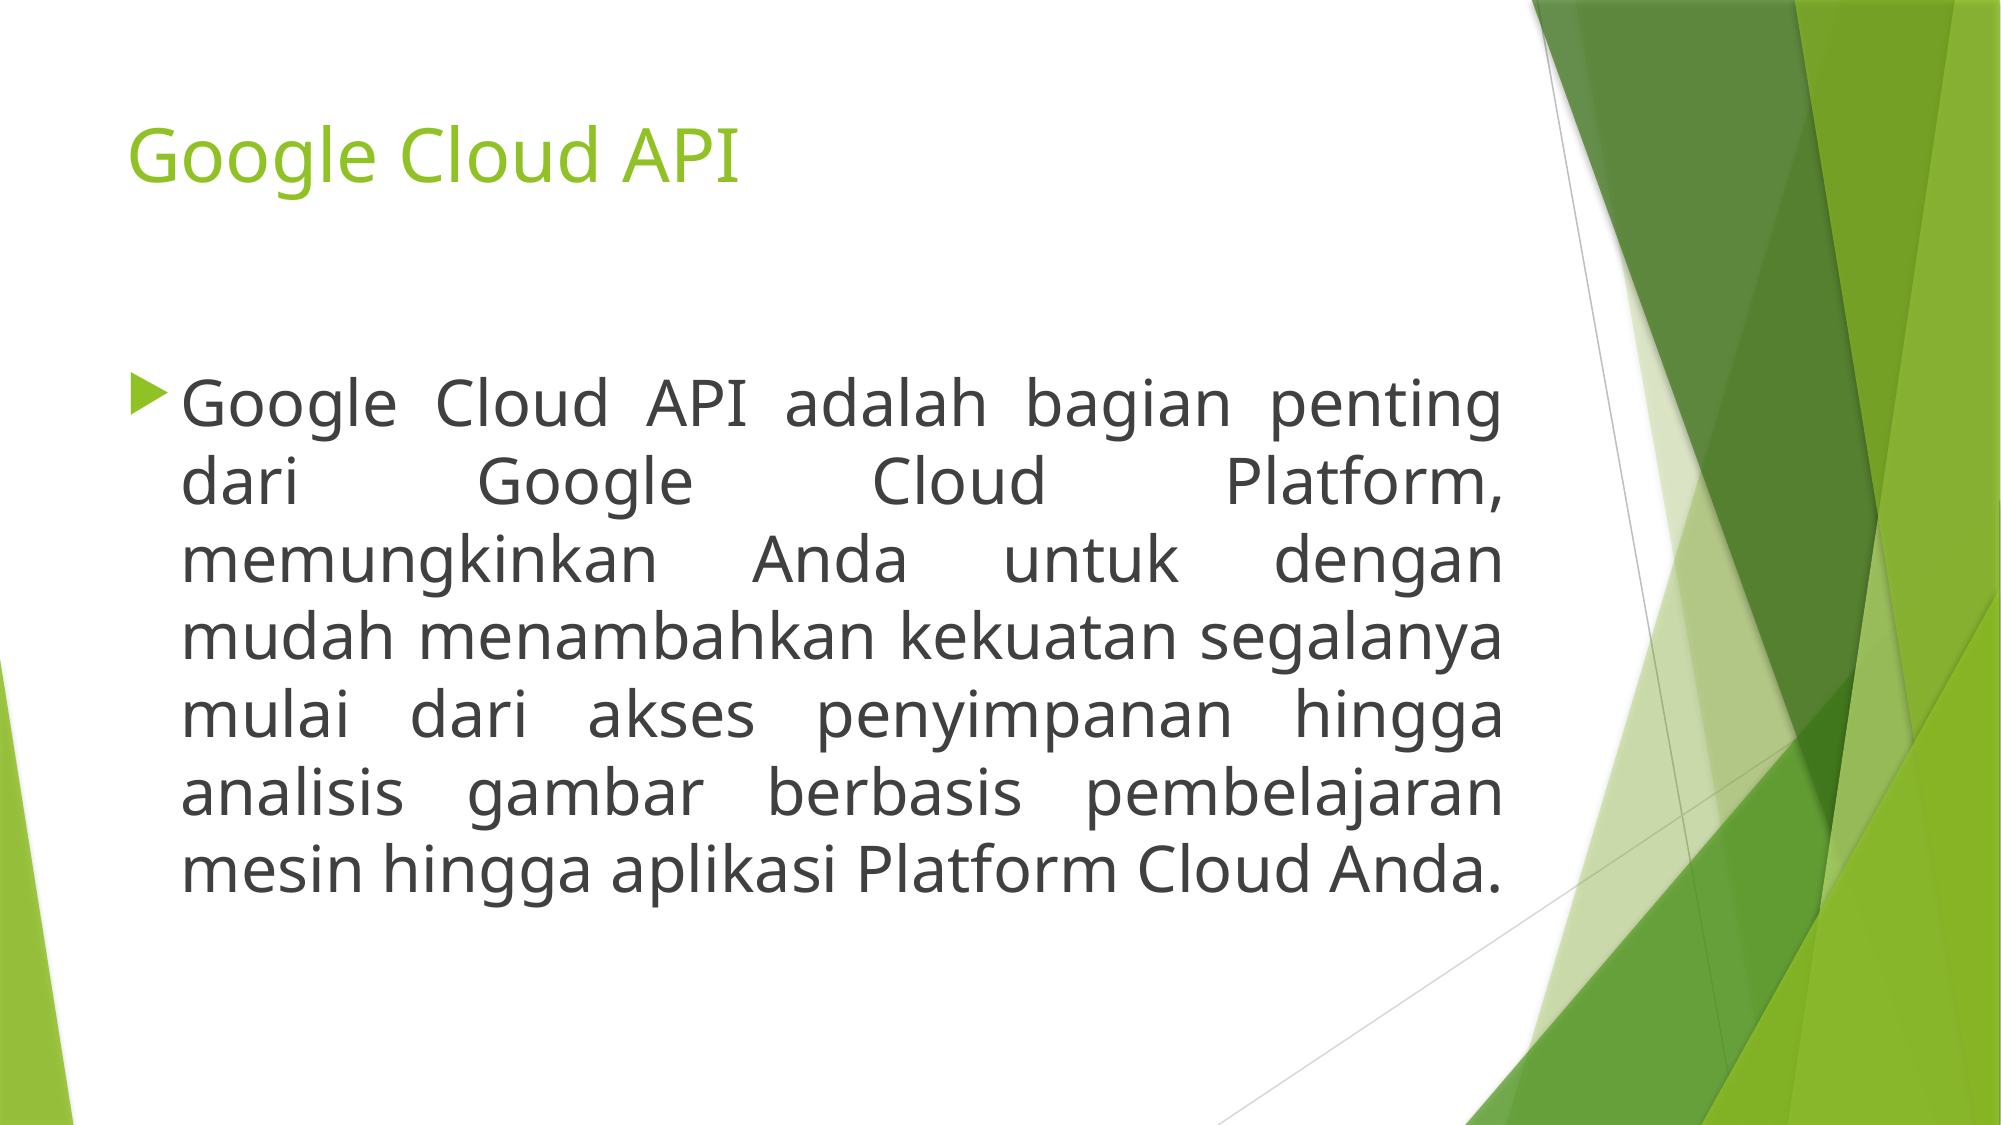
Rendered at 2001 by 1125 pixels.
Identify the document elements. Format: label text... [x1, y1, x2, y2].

title Google Cloud API [111, 99, 1522, 317]
list Google Cloud API adalah bagian penting dari Google Cloud Platform, memungkinkan Anda untuk dengan mudah menambahkan kekuatan segalanya mulai dari akses penyimpanan hingga analisis gambar berbasis pembelajaran mesin hingga aplikasi Platform Cloud Anda. [111, 354, 1522, 992]
